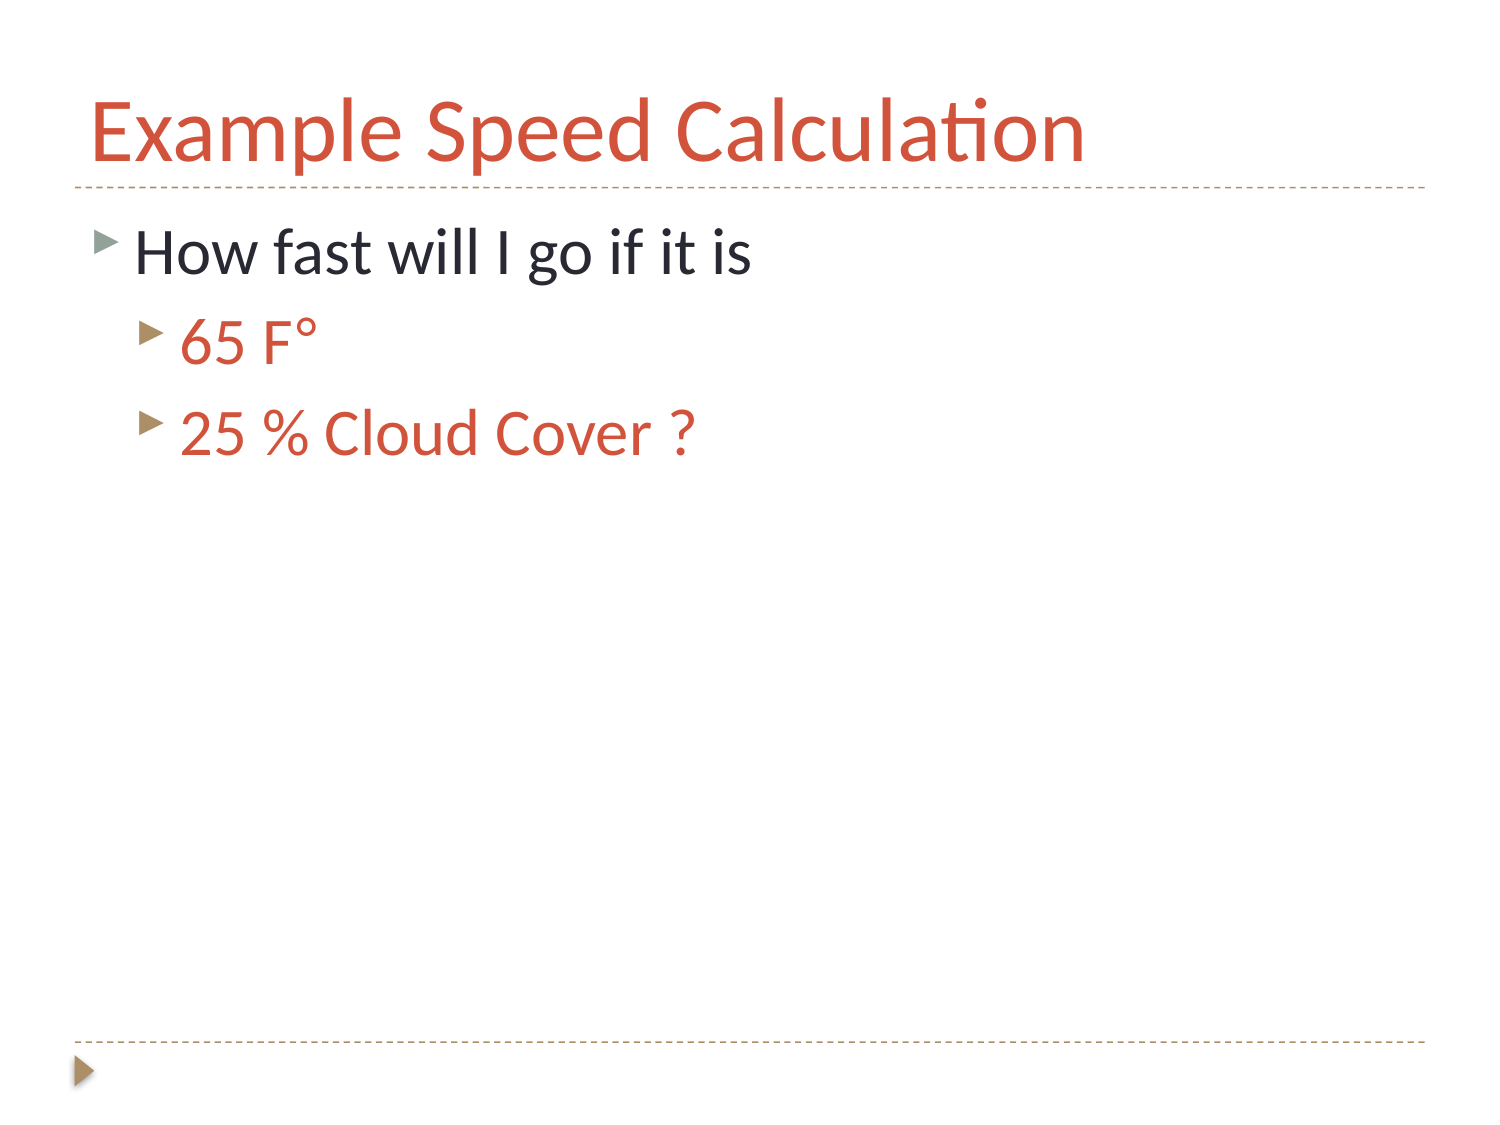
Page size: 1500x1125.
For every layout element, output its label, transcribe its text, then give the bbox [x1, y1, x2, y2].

title Example Speed Calculation [75, 24, 1425, 188]
list How fast will I go if it is 65 F° 25 % Cloud Cover ? [75, 200, 1425, 1010]
